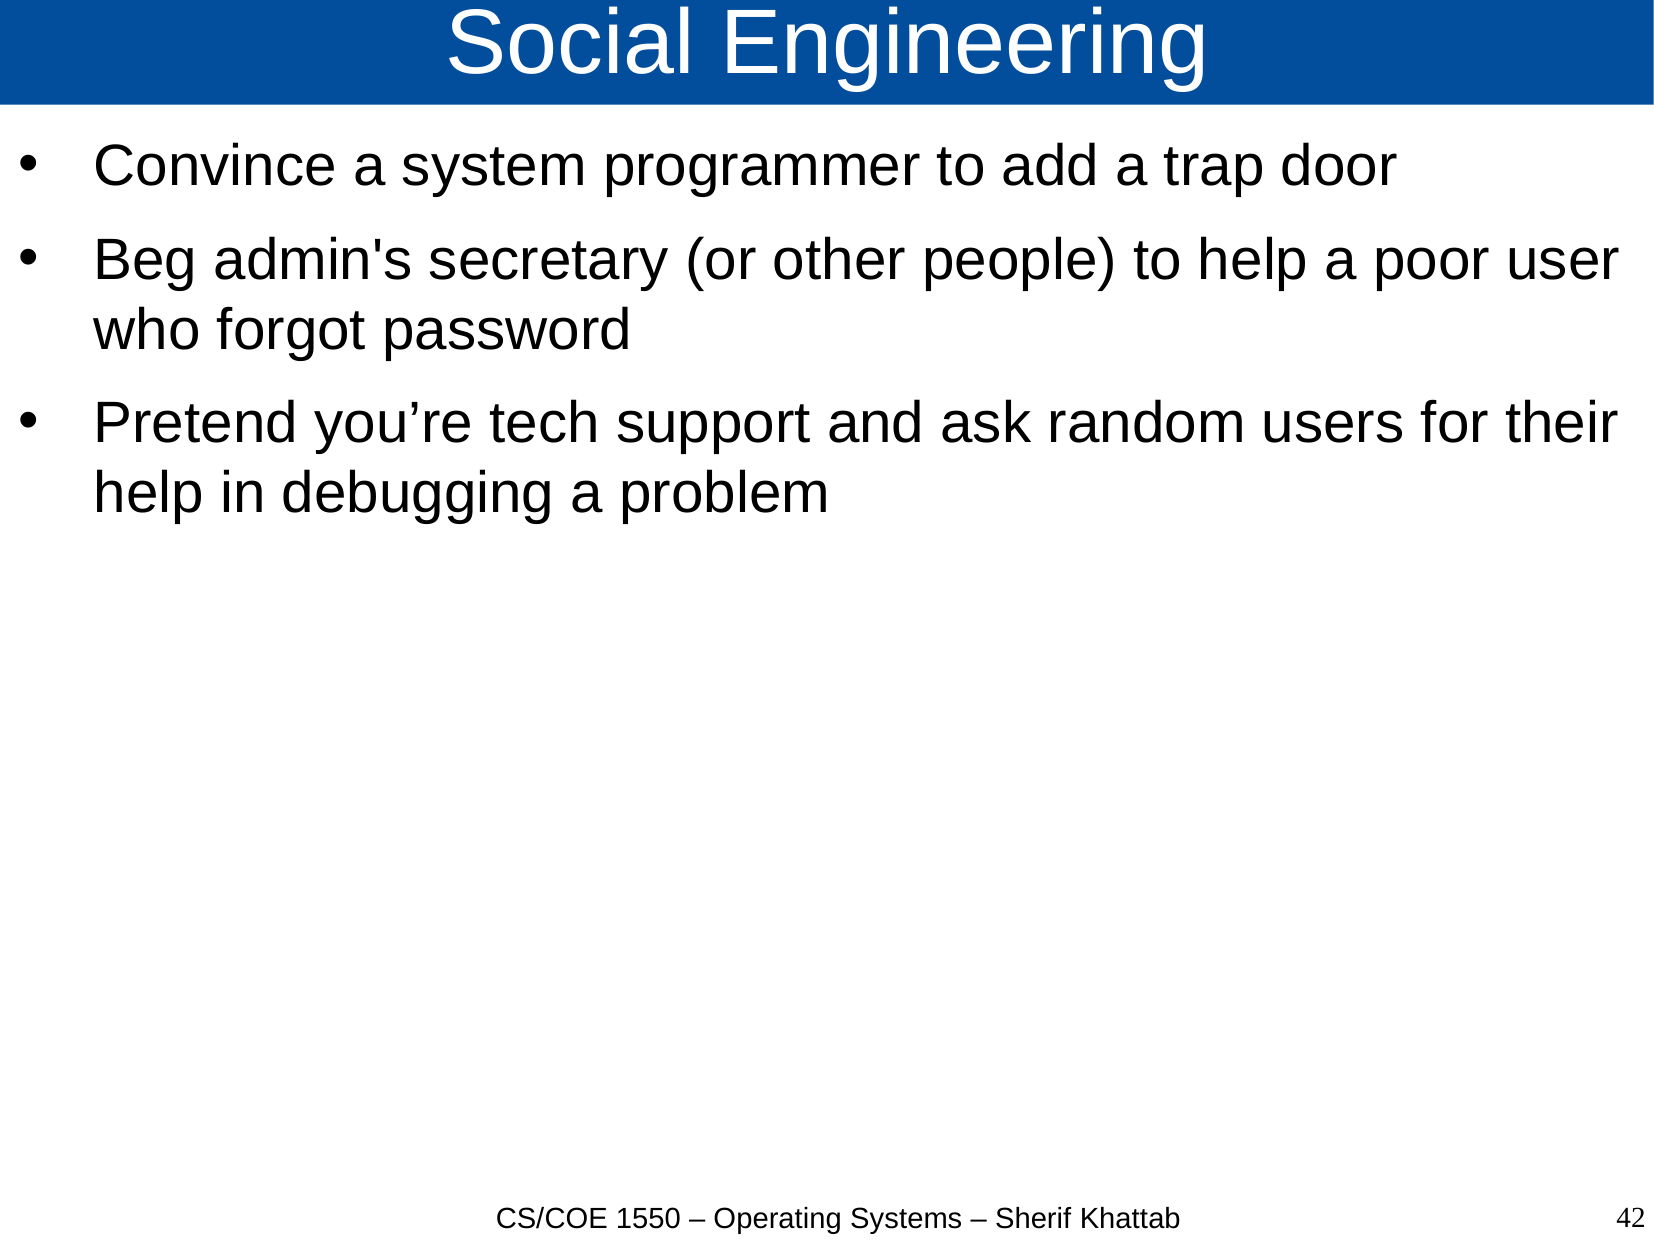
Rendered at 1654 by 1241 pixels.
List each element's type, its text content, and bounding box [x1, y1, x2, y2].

footer CS/COE 1550 – Operating Systems – Sherif Khattab [460, 1201, 1217, 1241]
list Convince a system programmer to add a trap door Beg admin's secretary (or other people) to help a poor user who forgot password Pretend you’re tech support and ask random users for their help in debugging a problem [0, 127, 1654, 1195]
title Social Engineering [0, 0, 1654, 105]
slide_number 42 [1265, 1200, 1647, 1241]
